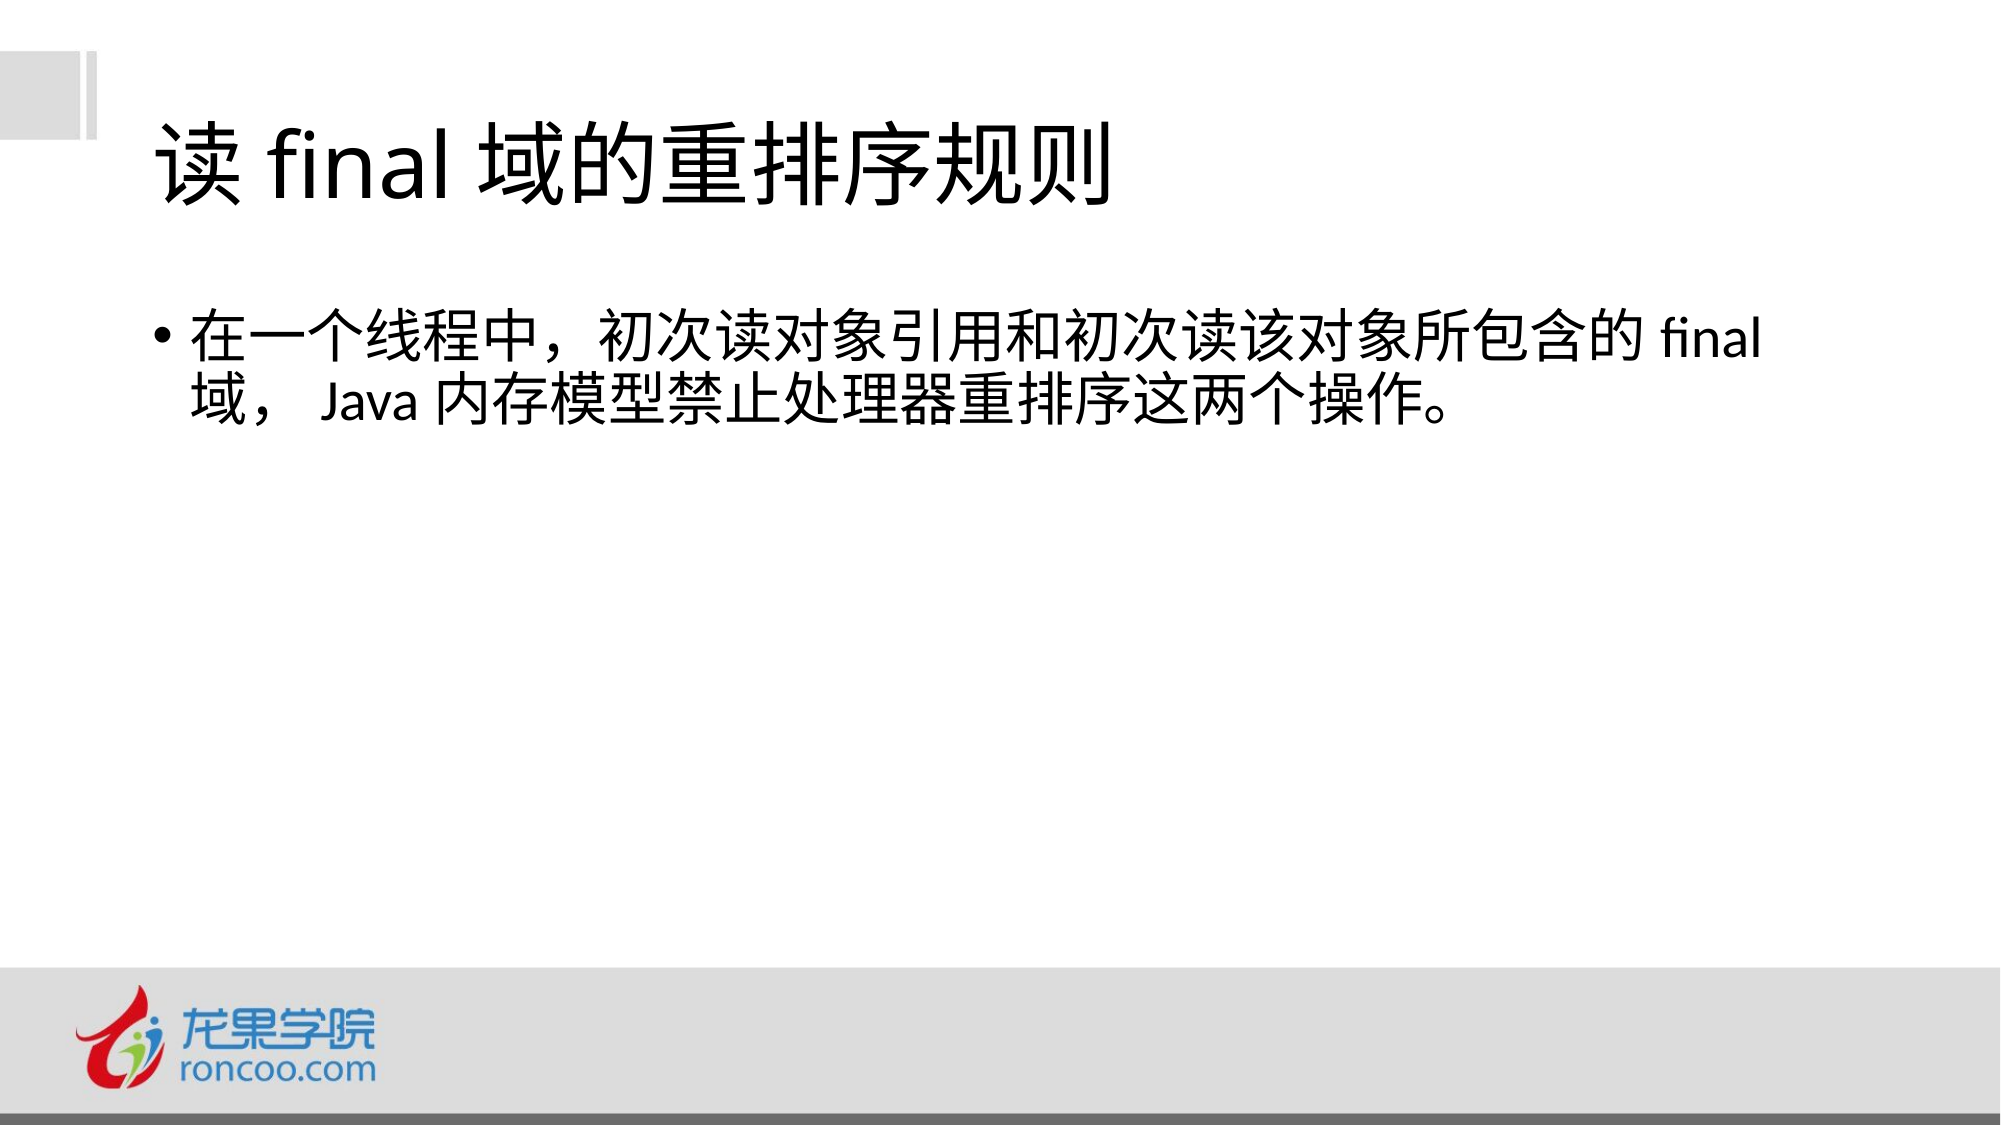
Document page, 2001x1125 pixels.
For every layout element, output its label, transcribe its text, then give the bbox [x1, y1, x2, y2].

picture [0, 0, 2001, 1125]
list 在一个线程中，初次读对象引用和初次读该对象所包含的final域，Java内存模型禁止处理器重排序这两个操作。 [137, 299, 1863, 1014]
title 读final域的重排序规则 [137, 59, 1863, 278]
